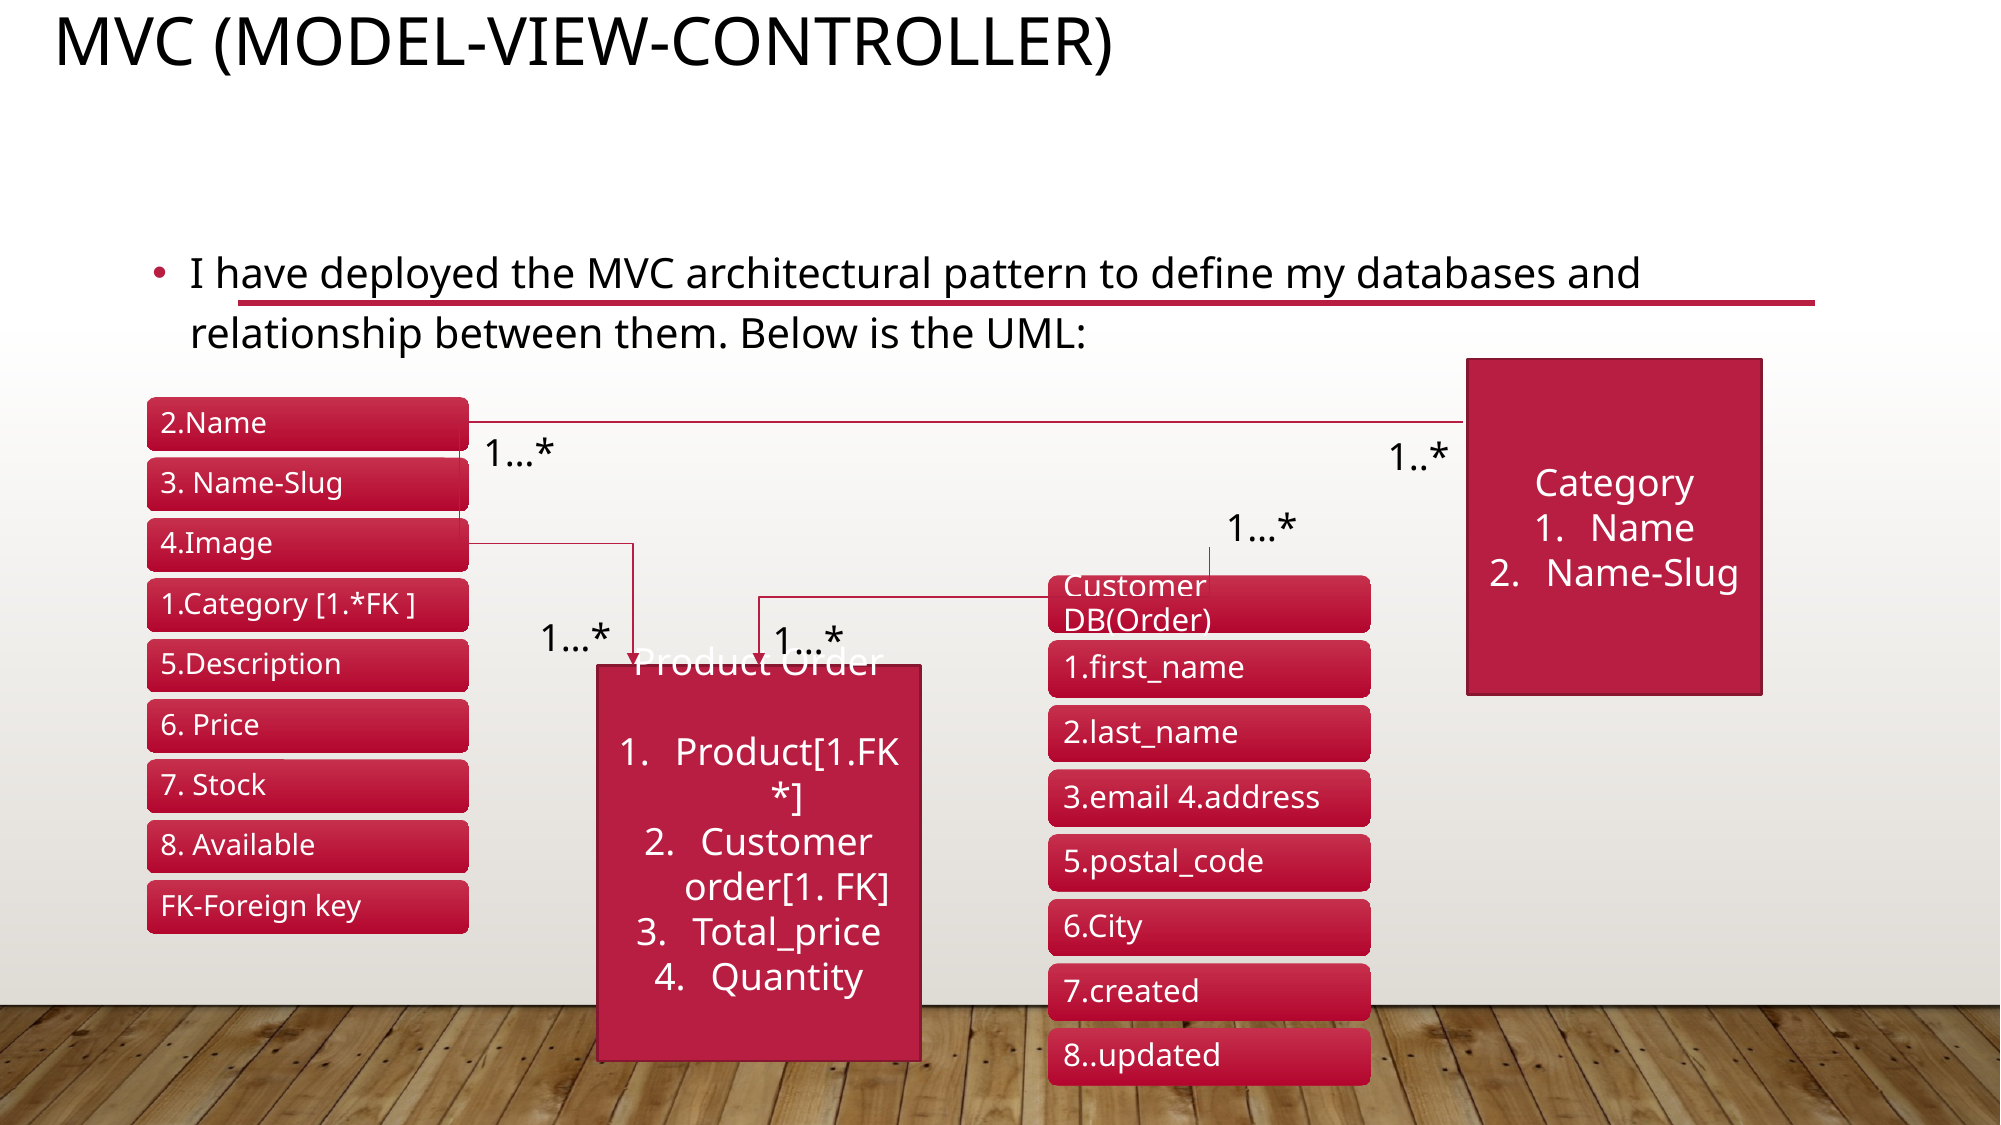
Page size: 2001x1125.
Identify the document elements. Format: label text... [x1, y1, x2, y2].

text_box Product Order Product[1.FK*] Customer order[1. FK] Total_price Quantity [596, 664, 922, 1062]
picture [0, 1005, 2000, 1125]
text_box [1047, 546, 1372, 1114]
text_box Category Name Name-Slug [1466, 358, 1763, 696]
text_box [924, 380, 1044, 832]
title MVC (Model-View-Controller) [38, 0, 1764, 218]
text_box 1…* [524, 606, 671, 667]
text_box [424, 456, 669, 631]
text_box 1…* [757, 609, 887, 670]
text_box 1…* [1211, 496, 1336, 546]
list I have deployed the MVC architectural pattern to define my databases and relationship between them. Below is the UML: [137, 229, 1863, 1102]
text_box 1..* [1372, 425, 1470, 486]
text_box 1…* [470, 423, 598, 456]
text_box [146, 382, 470, 949]
